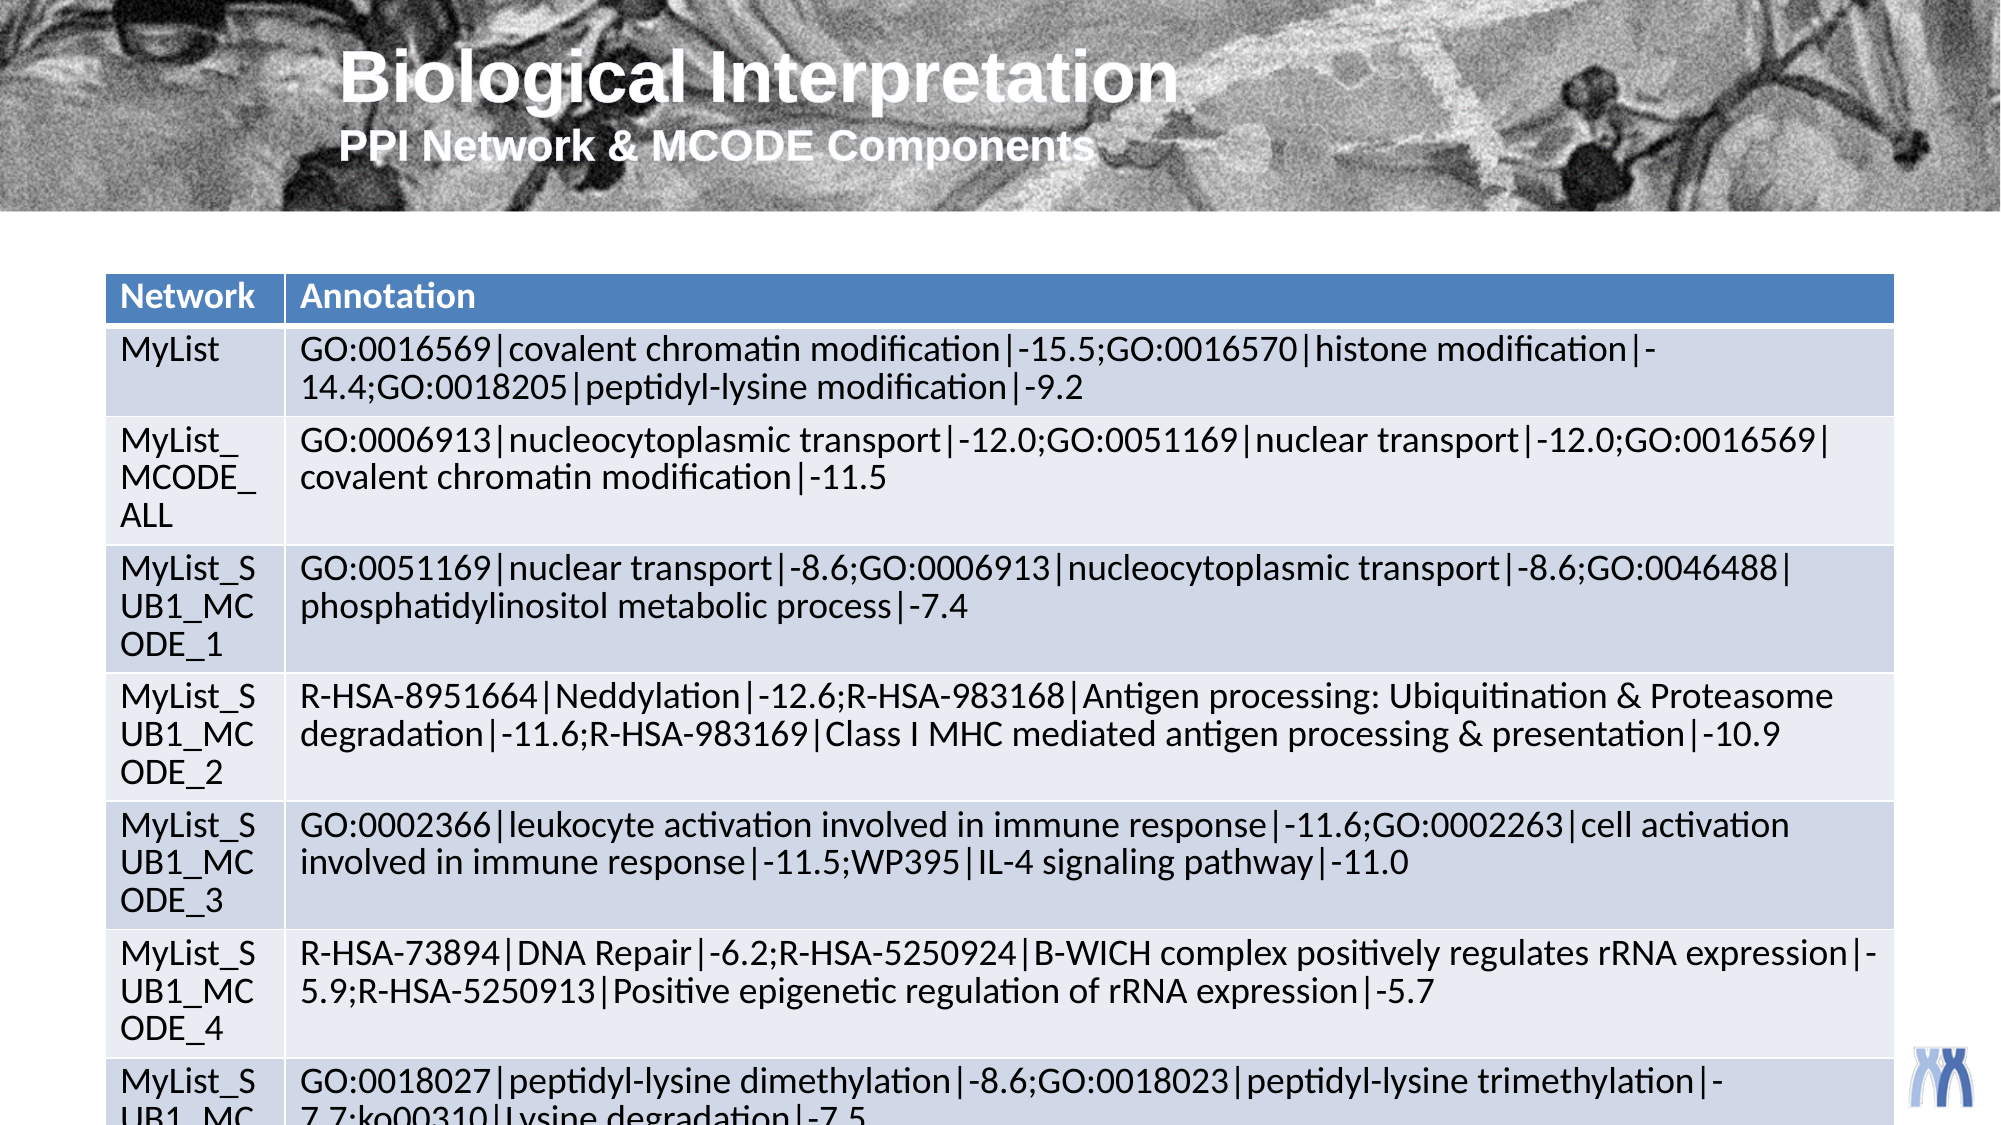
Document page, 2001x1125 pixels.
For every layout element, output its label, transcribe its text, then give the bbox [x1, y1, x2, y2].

table_cell MyList_SUB1_MCODE_4 [106, 930, 284, 1057]
table_cell GO:0006913|nucleocytoplasmic transport|-12.0;GO:0051169|nuclear transport|-12.0;GO:0016569|covalent chromatin modification|-11.5 [286, 417, 1894, 544]
table_cell MyList_MCODE_ALL [106, 417, 284, 544]
table_cell R-HSA-73894|DNA Repair|-6.2;R-HSA-5250924|B-WICH complex positively regulates rRNA expression|-5.9;R-HSA-5250913|Positive epigenetic regulation of rRNA expression|-5.7 [286, 930, 1894, 1057]
picture [0, 0, 2001, 1125]
table_header Annotation [286, 274, 1894, 323]
table_cell GO:0018027|peptidyl-lysine dimethylation|-8.6;GO:0018023|peptidyl-lysine trimethylation|-7.7;ko00310|Lysine degradation|-7.5 [286, 1059, 1894, 1125]
table_header Network [106, 274, 284, 323]
table_cell R-HSA-8951664|Neddylation|-12.6;R-HSA-983168|Antigen processing: Ubiquitination & Proteasome degradation|-11.6;R-HSA-983169|Class I MHC mediated antigen processing & presentation|-10.9 [286, 674, 1894, 800]
title Biological Interpretation PPI Network & MCODE Components [323, 11, 1226, 187]
table_cell GO:0016569|covalent chromatin modification|-15.5;GO:0016570|histone modification|-14.4;GO:0018205|peptidyl-lysine modification|-9.2 [286, 329, 1894, 416]
table_cell MyList_SUB1_MCODE_5 [106, 1059, 284, 1125]
table_cell GO:0051169|nuclear transport|-8.6;GO:0006913|nucleocytoplasmic transport|-8.6;GO:0046488|phosphatidylinositol metabolic process|-7.4 [286, 546, 1894, 672]
table_cell MyList [106, 329, 284, 416]
table_cell MyList_SUB1_MCODE_2 [106, 674, 284, 800]
table_cell MyList_SUB1_MCODE_3 [106, 802, 284, 929]
table_cell GO:0002366|leukocyte activation involved in immune response|-11.6;GO:0002263|cell activation involved in immune response|-11.5;WP395|IL-4 signaling pathway|-11.0 [286, 802, 1894, 929]
table_cell MyList_SUB1_MCODE_1 [106, 546, 284, 672]
